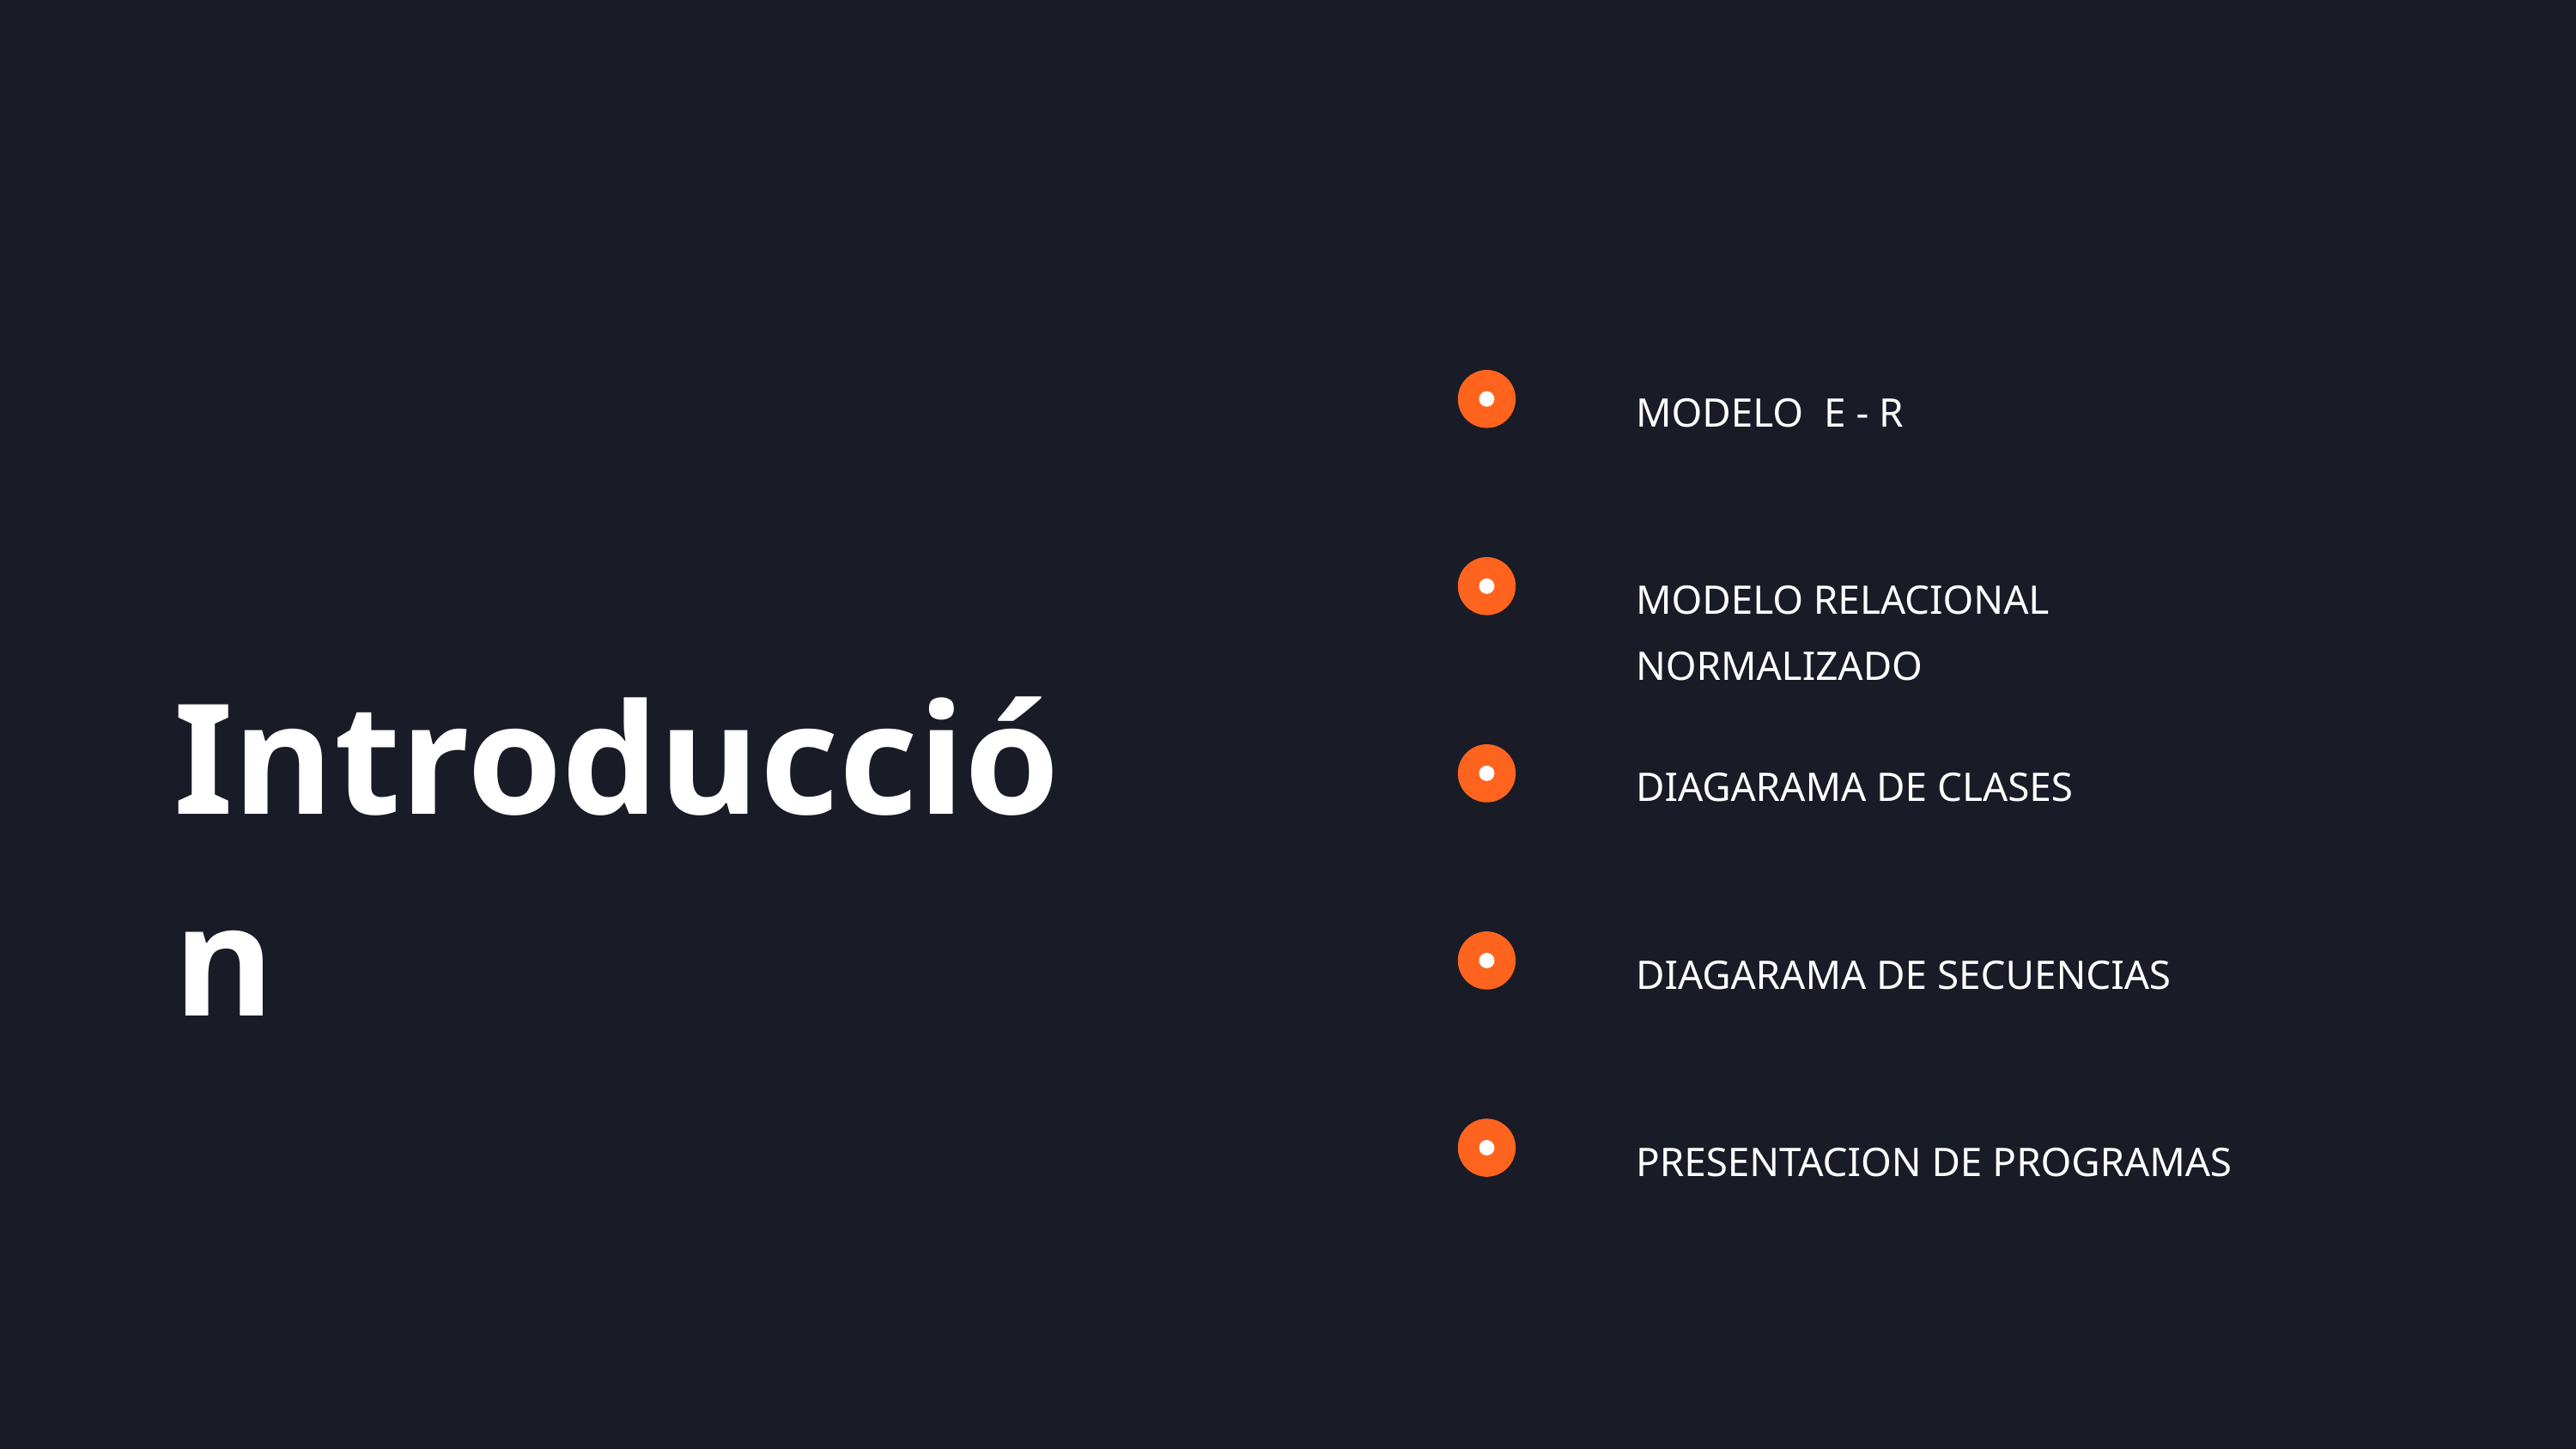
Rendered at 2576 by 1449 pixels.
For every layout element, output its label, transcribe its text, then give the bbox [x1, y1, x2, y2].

text_box PRESENTACION DE PROGRAMAS [1636, 1118, 2319, 1185]
text_box Introducción [173, 642, 1124, 1047]
text_box DIAGARAMA DE CLASES [1636, 743, 2319, 809]
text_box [1457, 369, 1516, 428]
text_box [1457, 1118, 1516, 1177]
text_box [1457, 931, 1516, 990]
text_box MODELO E - R [1636, 368, 2319, 435]
text_box MODELO RELACIONAL NORMALIZADO [1636, 555, 2319, 688]
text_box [1457, 743, 1516, 803]
text_box DIAGARAMA DE SECUENCIAS [1636, 931, 2319, 997]
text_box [1457, 556, 1516, 615]
